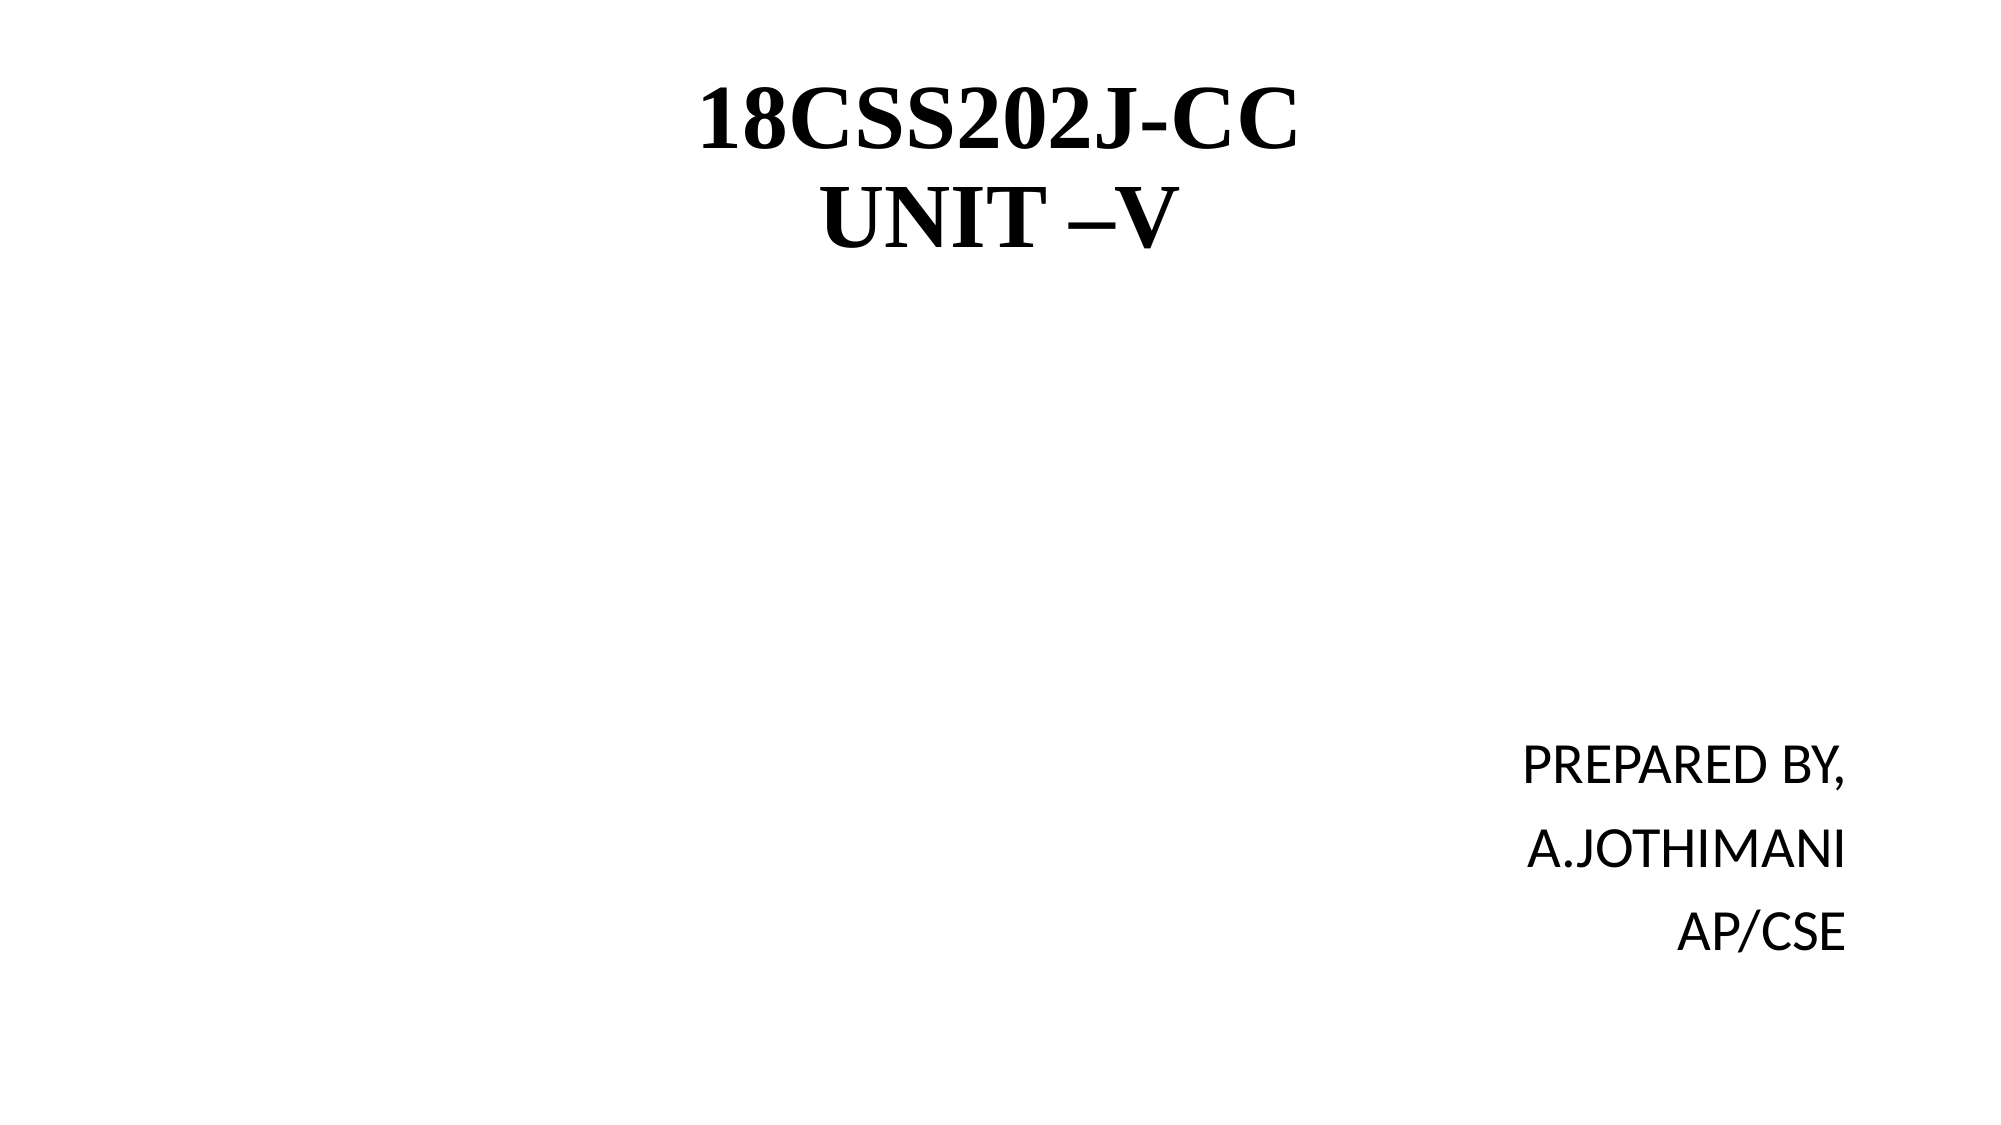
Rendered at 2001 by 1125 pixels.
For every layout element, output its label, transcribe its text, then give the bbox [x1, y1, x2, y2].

title 18CSS202J-CC UNIT –V [137, 59, 1863, 278]
list PREPARED BY, A.JOTHIMANI AP/CSE [137, 299, 1863, 1014]
